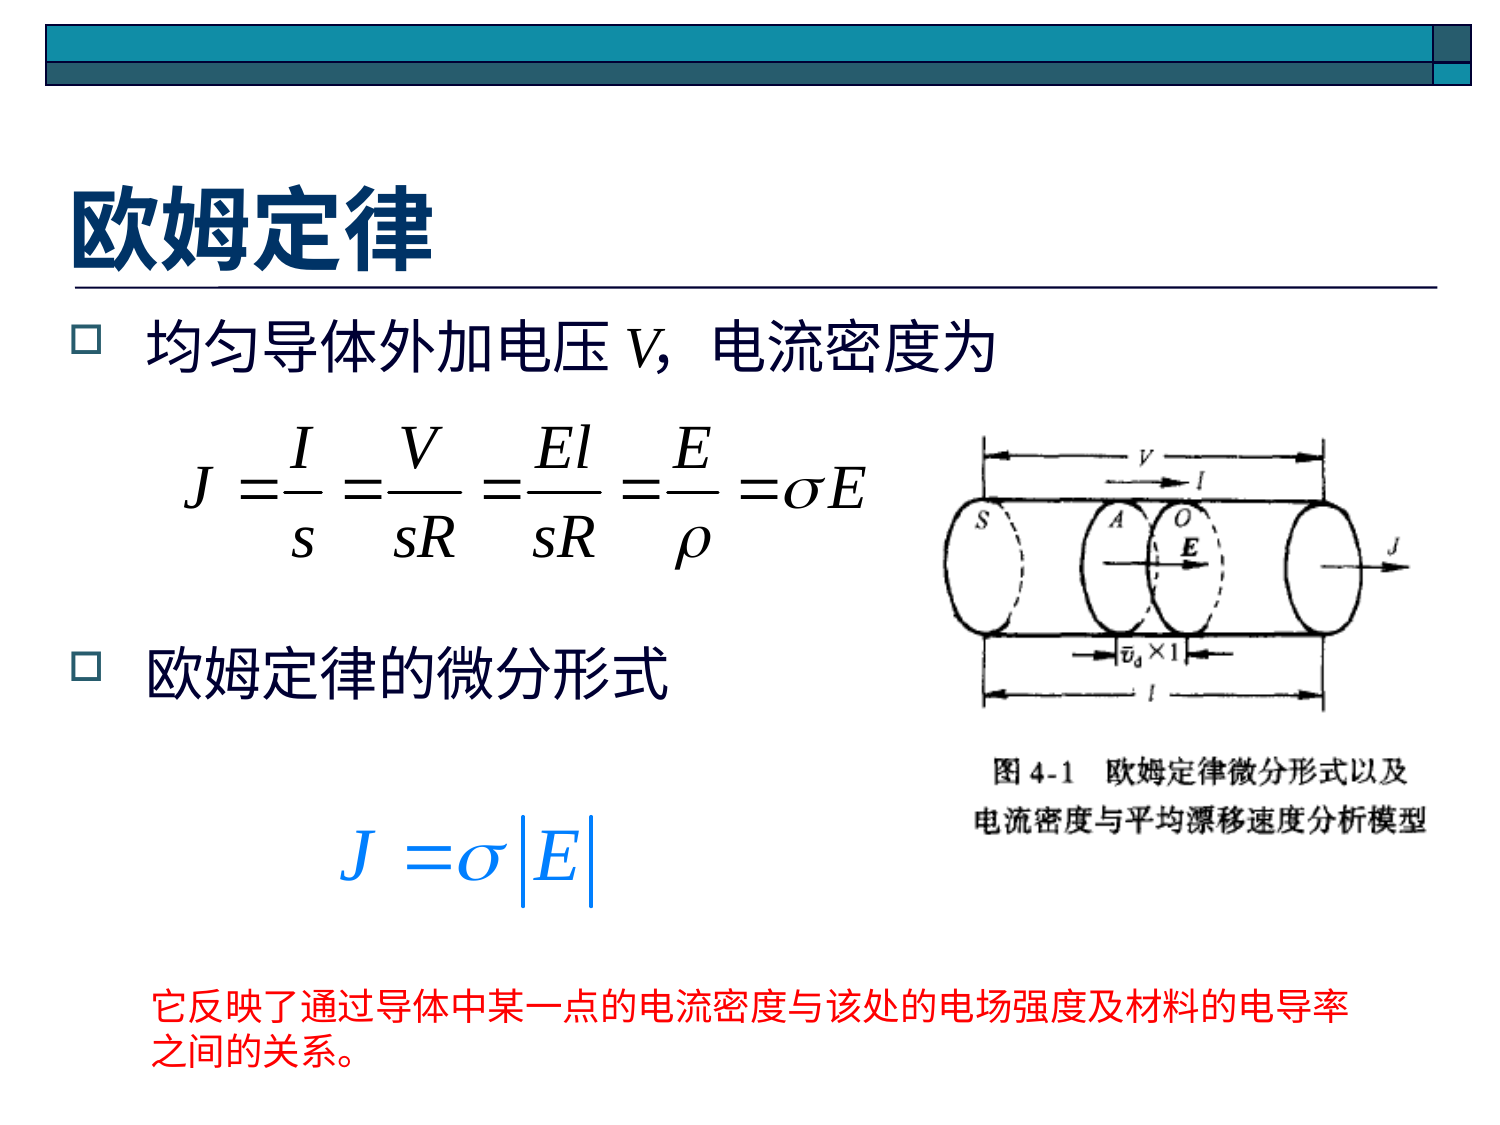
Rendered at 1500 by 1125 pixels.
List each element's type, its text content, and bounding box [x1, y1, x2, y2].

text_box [620, 314, 680, 383]
title 欧姆定律 [53, 101, 1455, 290]
list 均匀导体外加电压 ，电流密度为 欧姆定律的微分形式 [53, 302, 1425, 1088]
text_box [171, 408, 884, 582]
text_box 它反映了通过导体中某一点的电流密度与该处的电场强度及材料的电导率之间的关系。 [135, 975, 1388, 1081]
picture [938, 420, 1441, 851]
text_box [324, 798, 609, 925]
